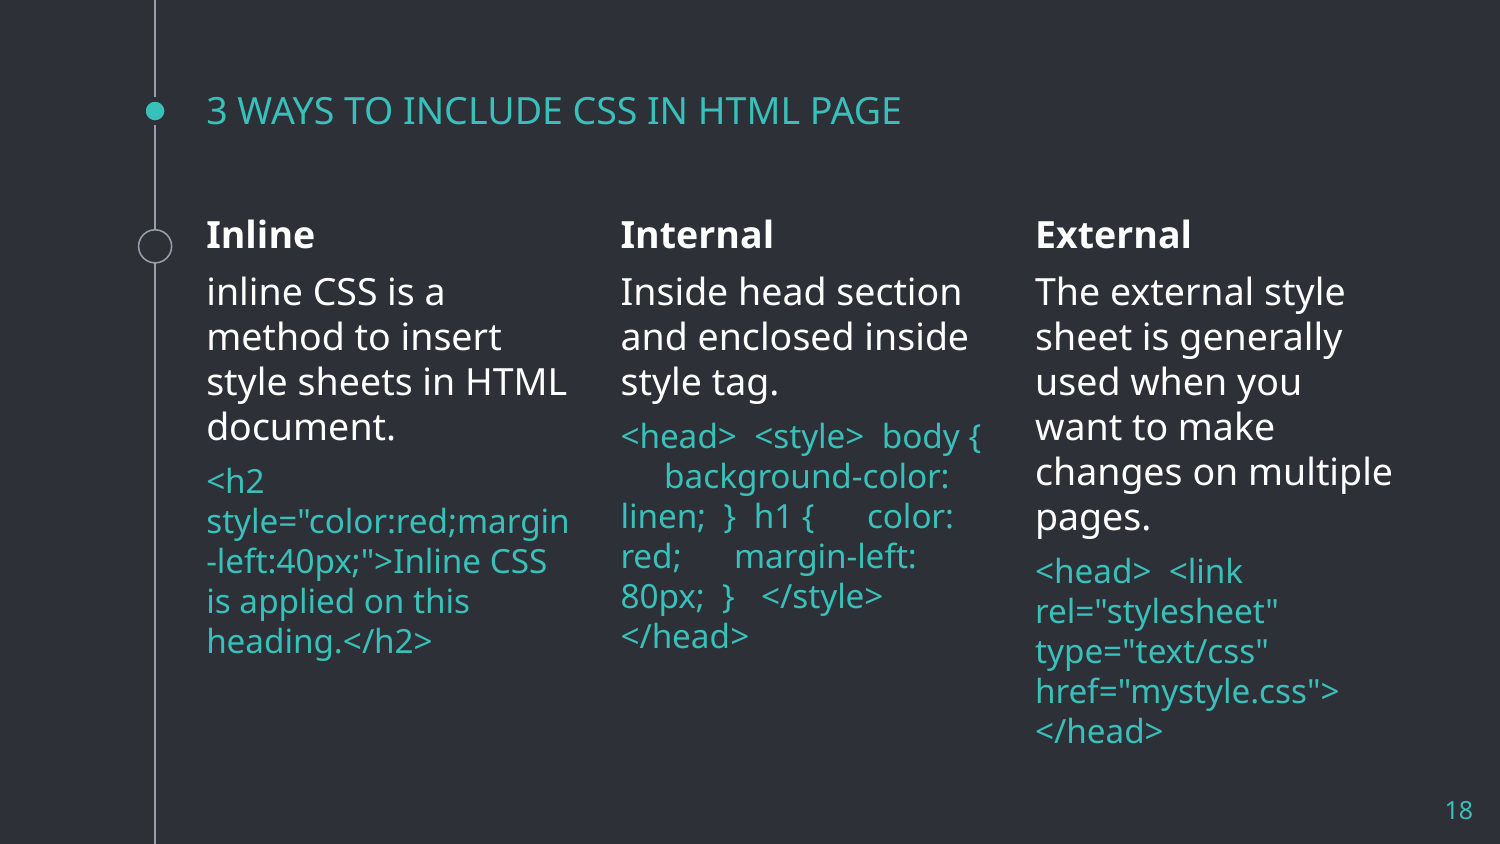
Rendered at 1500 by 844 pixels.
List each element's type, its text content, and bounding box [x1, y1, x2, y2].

slide_number 18 [1398, 779, 1489, 832]
list Inline inline CSS is a method to insert style sheets in HTML document. <h2 style="color:red;margin-left:40px;">Inline CSS is applied on this heading.</h2> [191, 195, 586, 798]
title 3 WAYS TO INCLUDE CSS IN HTML PAGE [191, 90, 1317, 147]
list External The external style sheet is generally used when you want to make changes on multiple pages. <head> <link rel="stylesheet" type="text/css" href="mystyle.css"> </head> [1020, 195, 1415, 798]
list Internal Inside head section and enclosed inside style tag. <head> <style> body { background-color: linen; } h1 { color: red; margin-left: 80px; } </style> </head> [605, 195, 1000, 798]
